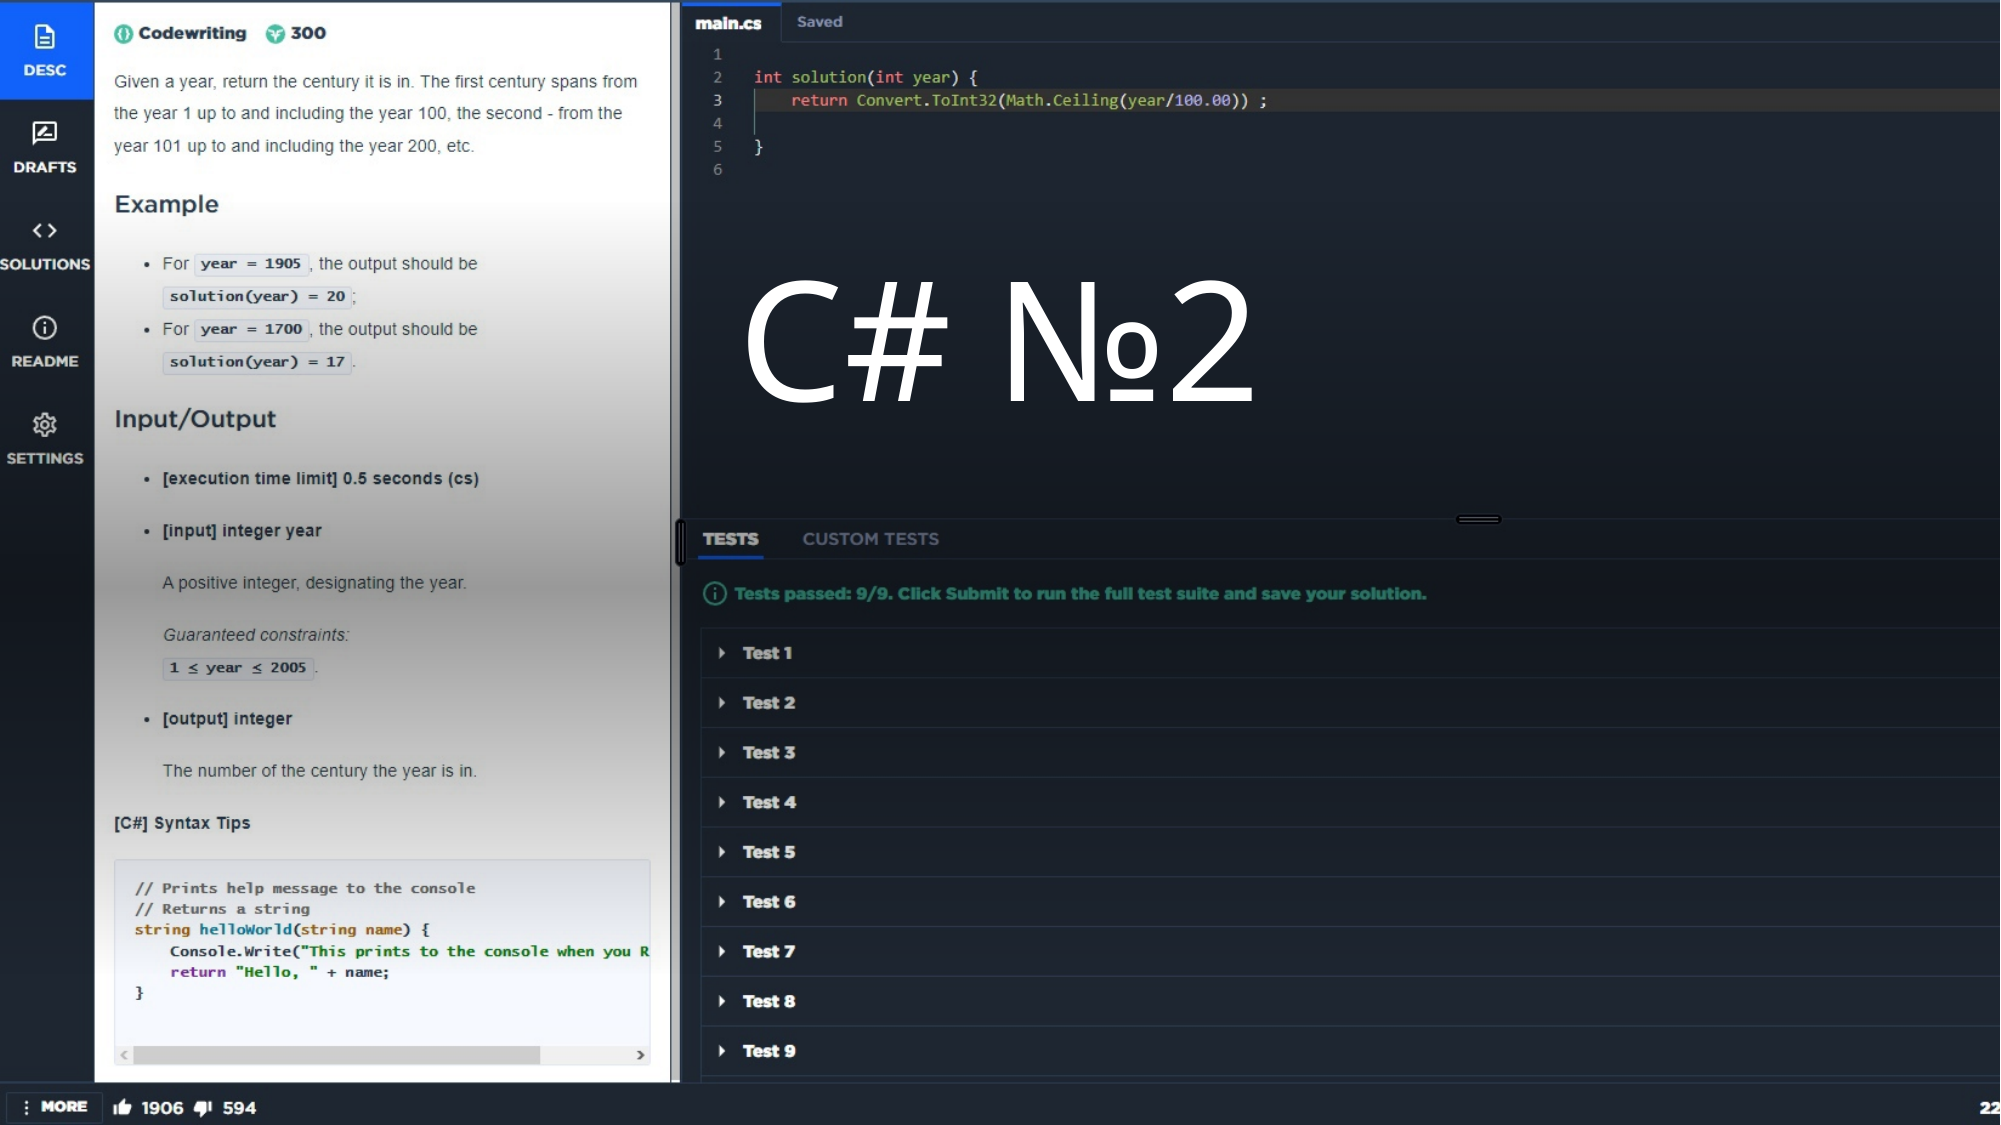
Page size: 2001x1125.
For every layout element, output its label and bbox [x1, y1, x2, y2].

list [0, 0, 2000, 1125]
